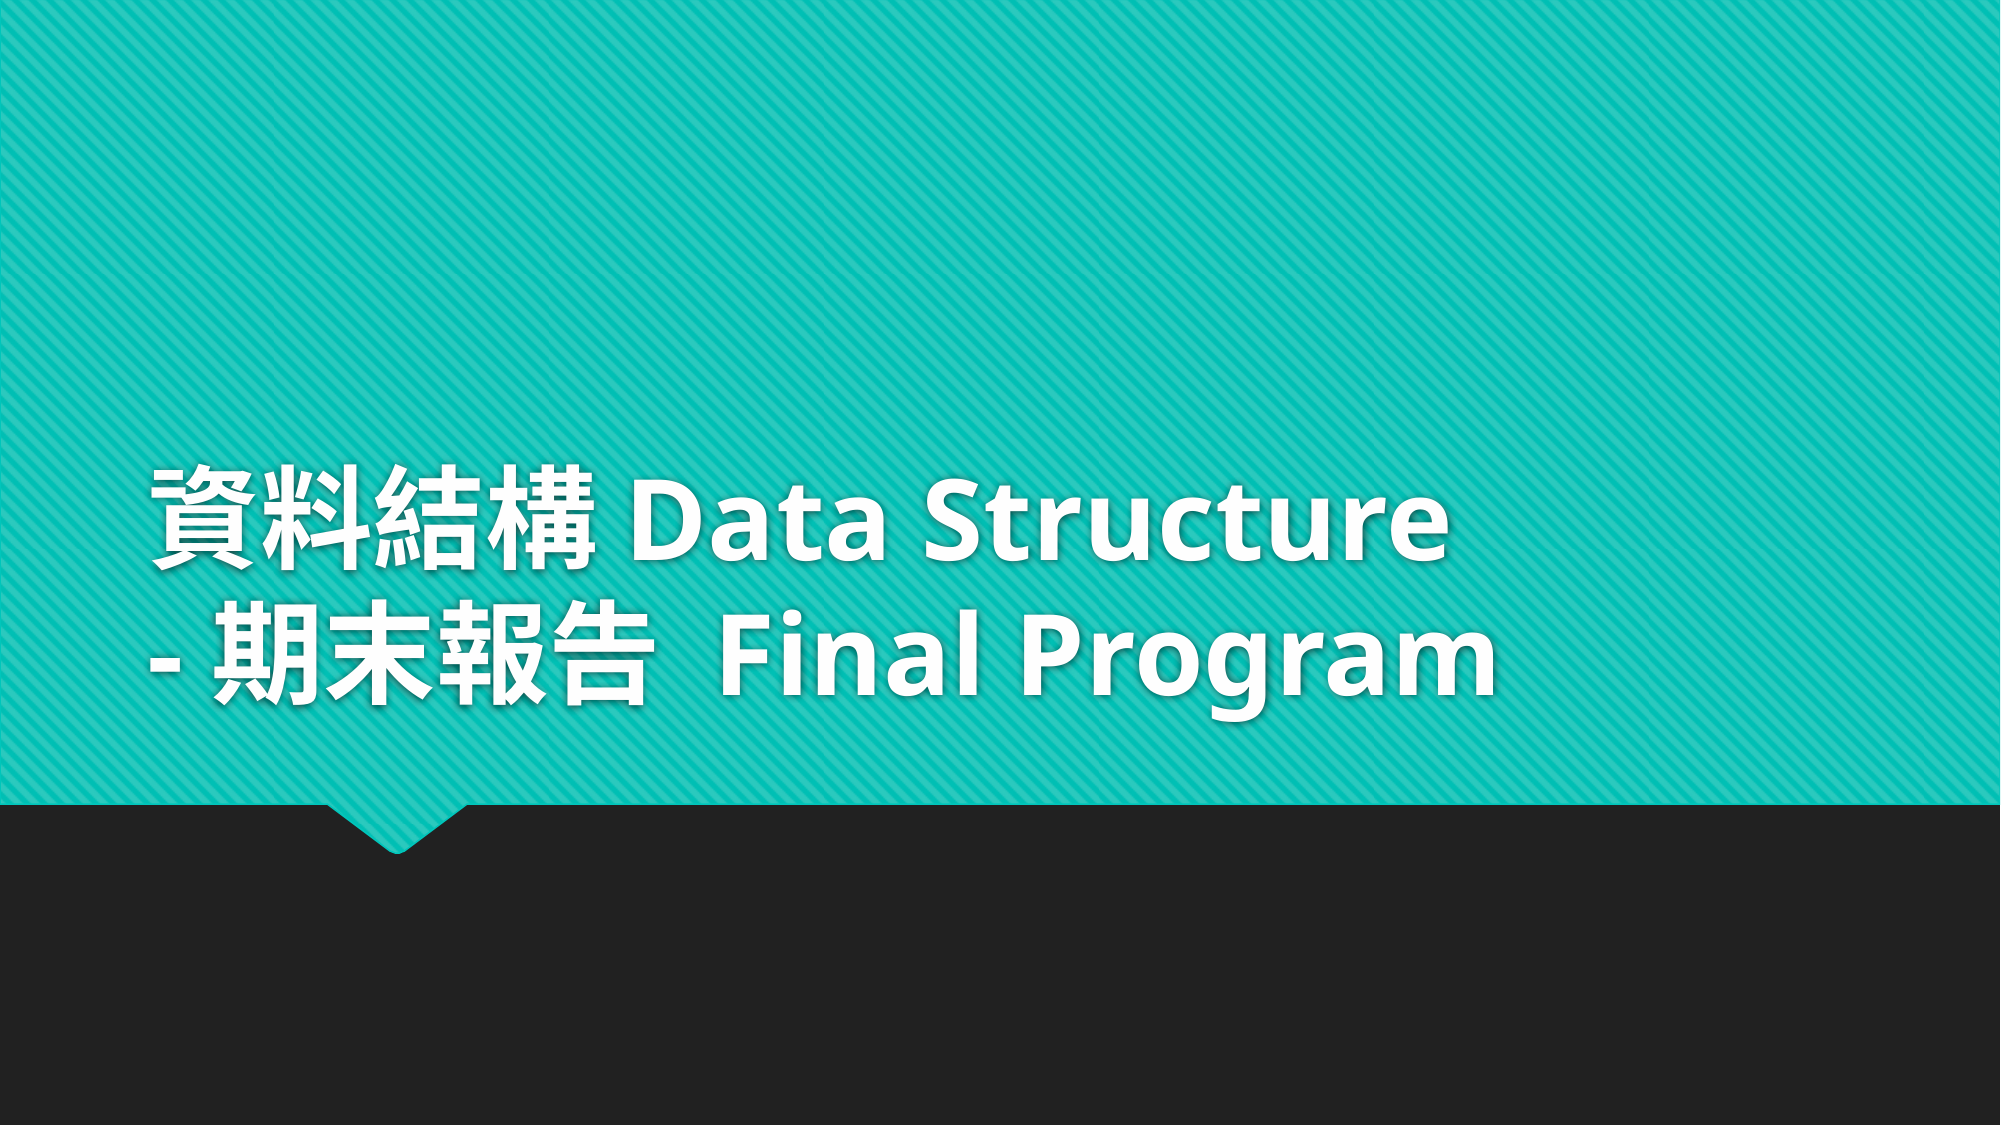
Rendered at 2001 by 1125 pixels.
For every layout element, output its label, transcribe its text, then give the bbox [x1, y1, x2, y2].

title 資料結構Data Structure -期末報告 Final Program [132, 237, 1868, 726]
